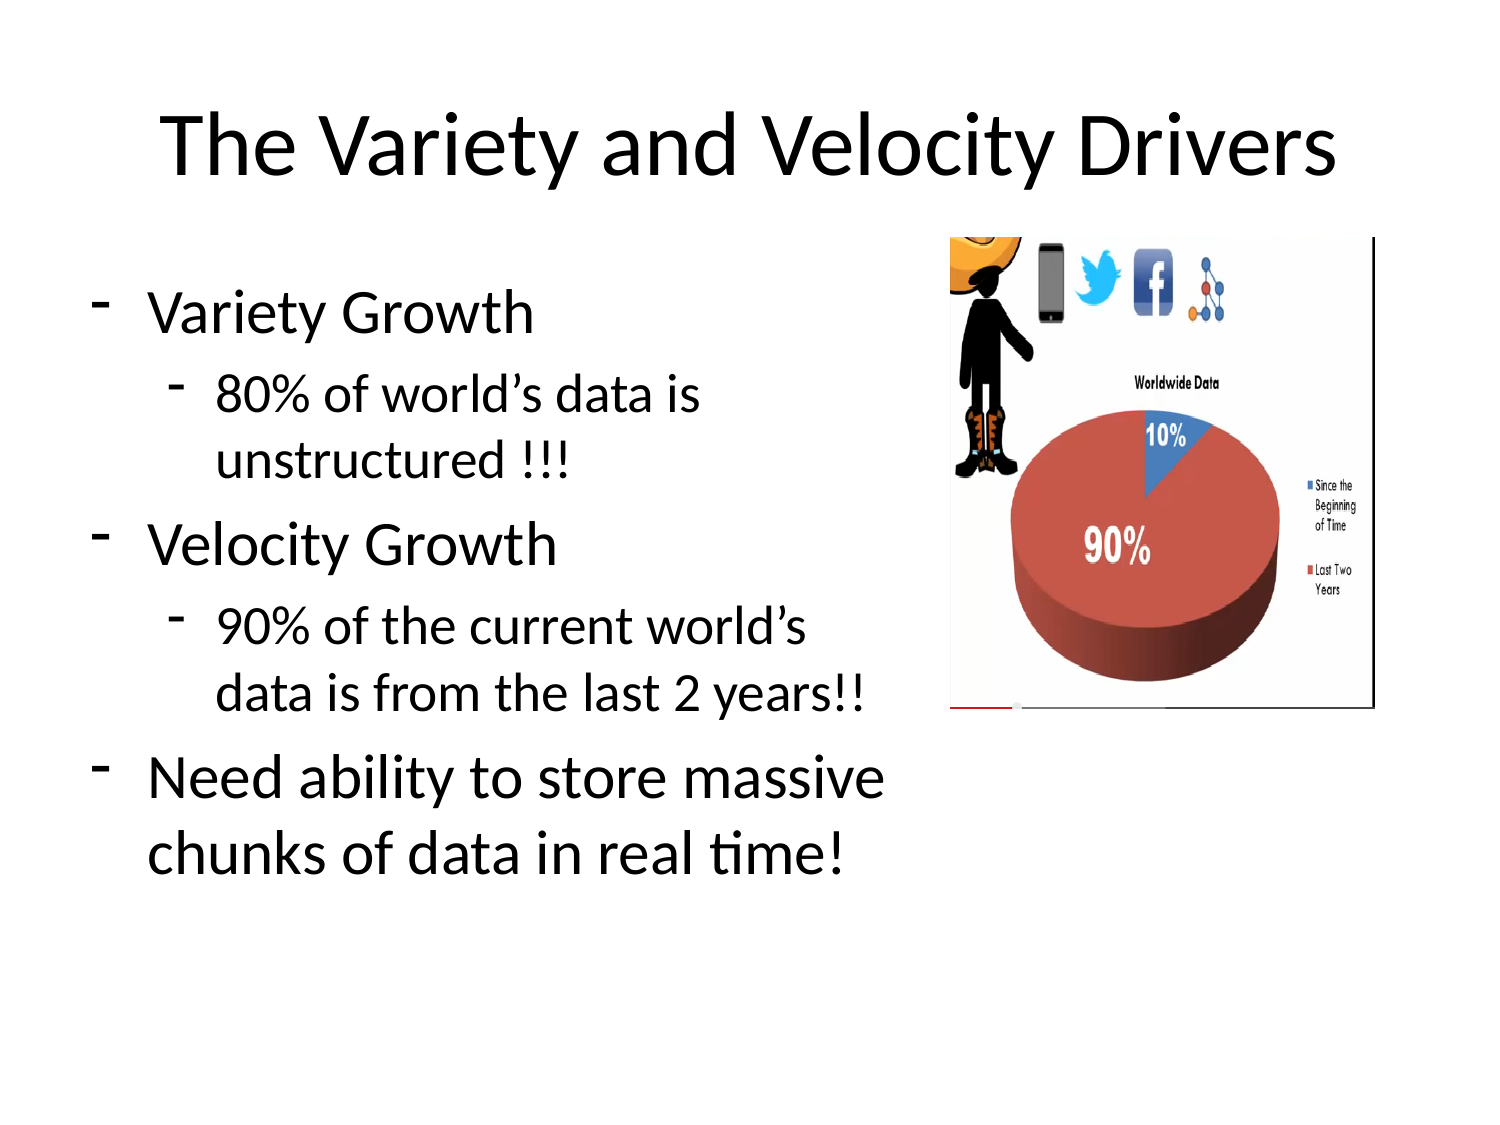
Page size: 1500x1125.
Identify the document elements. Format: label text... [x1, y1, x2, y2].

picture [949, 237, 1376, 710]
list Variety Growth 80% of world’s data is unstructured !!! Velocity Growth 90% of the current world’s data is from the last 2 years!! Need ability to store massive chunks of data in real time! [75, 262, 913, 939]
title The Variety and Velocity Drivers [75, 45, 1425, 233]
